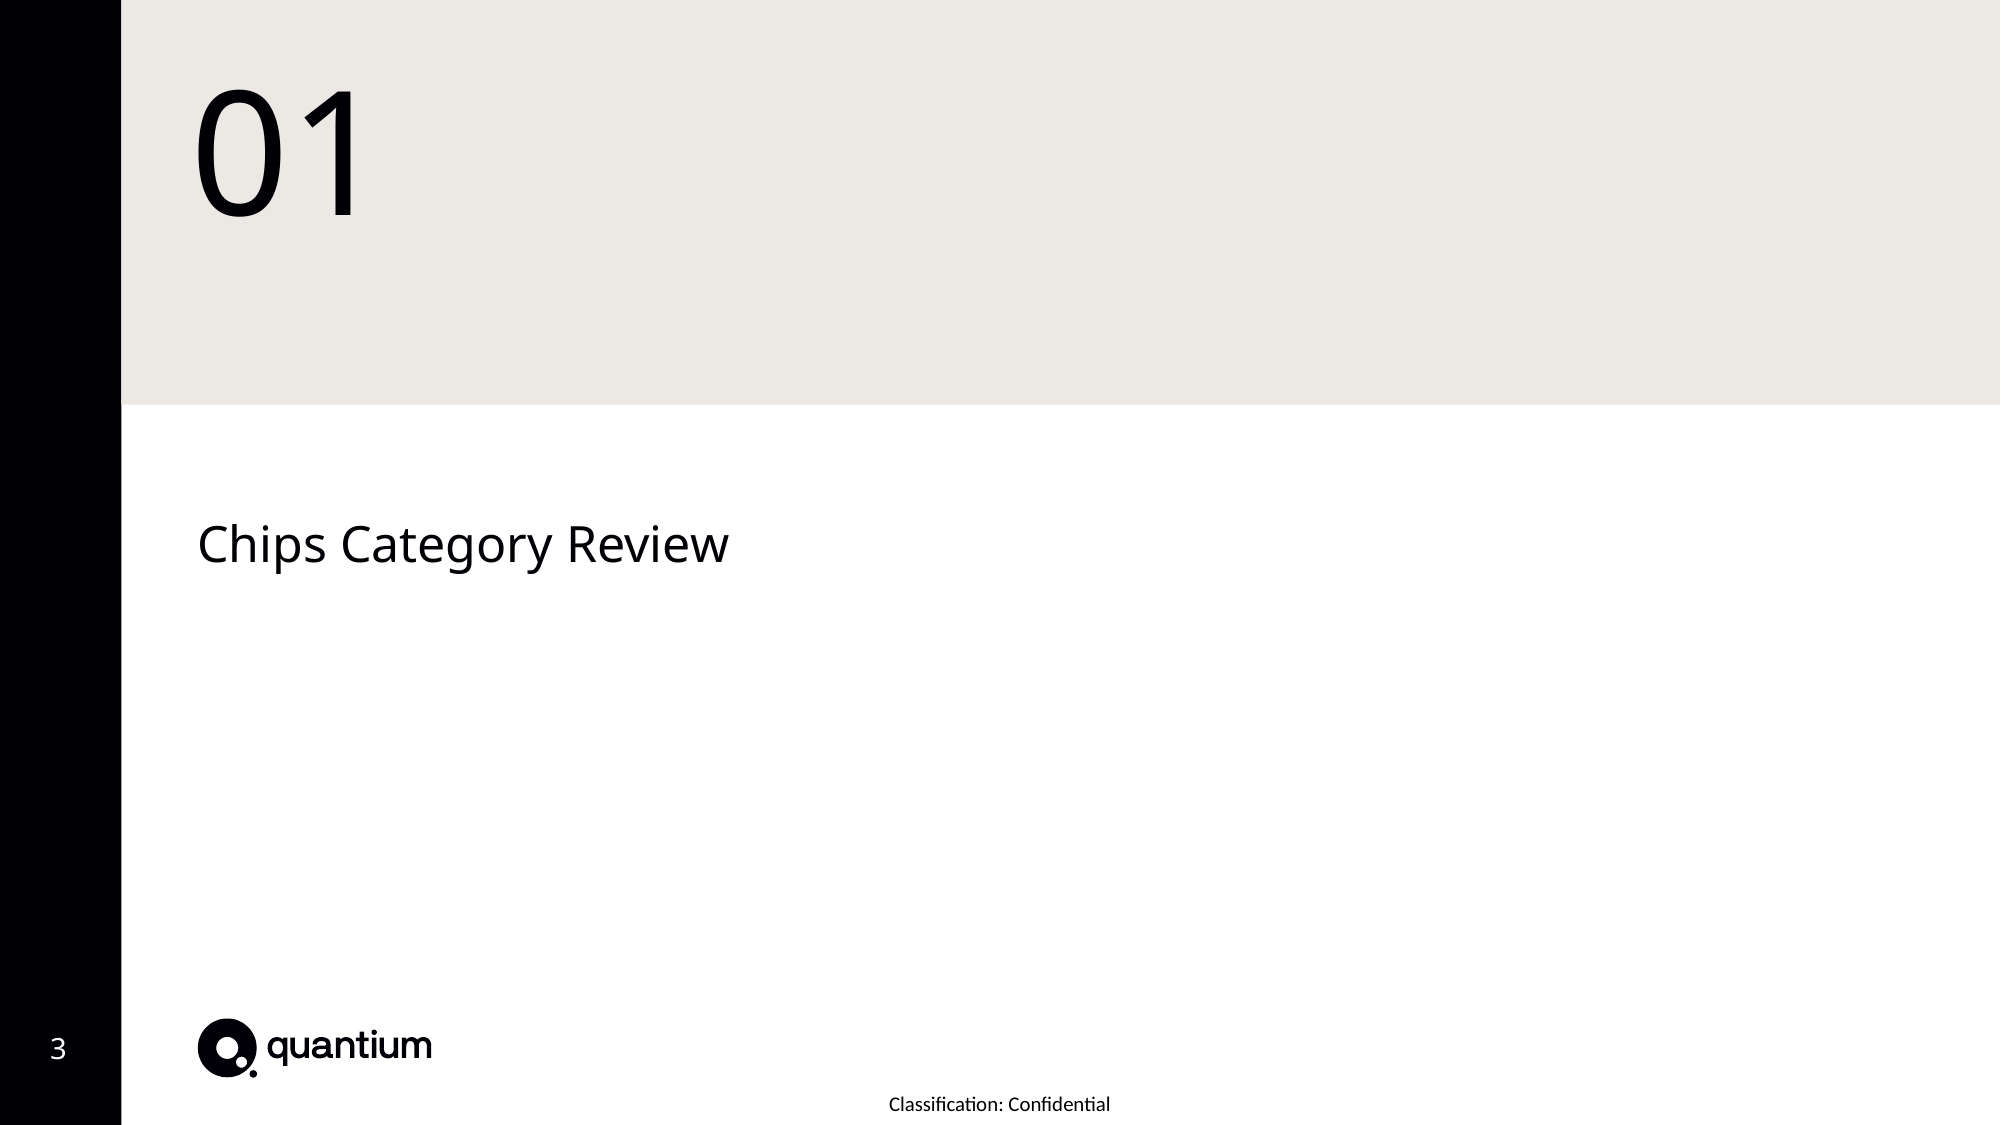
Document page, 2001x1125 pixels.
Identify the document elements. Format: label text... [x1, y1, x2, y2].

list Chips Category Review [197, 512, 931, 925]
title 01 [190, 65, 569, 225]
